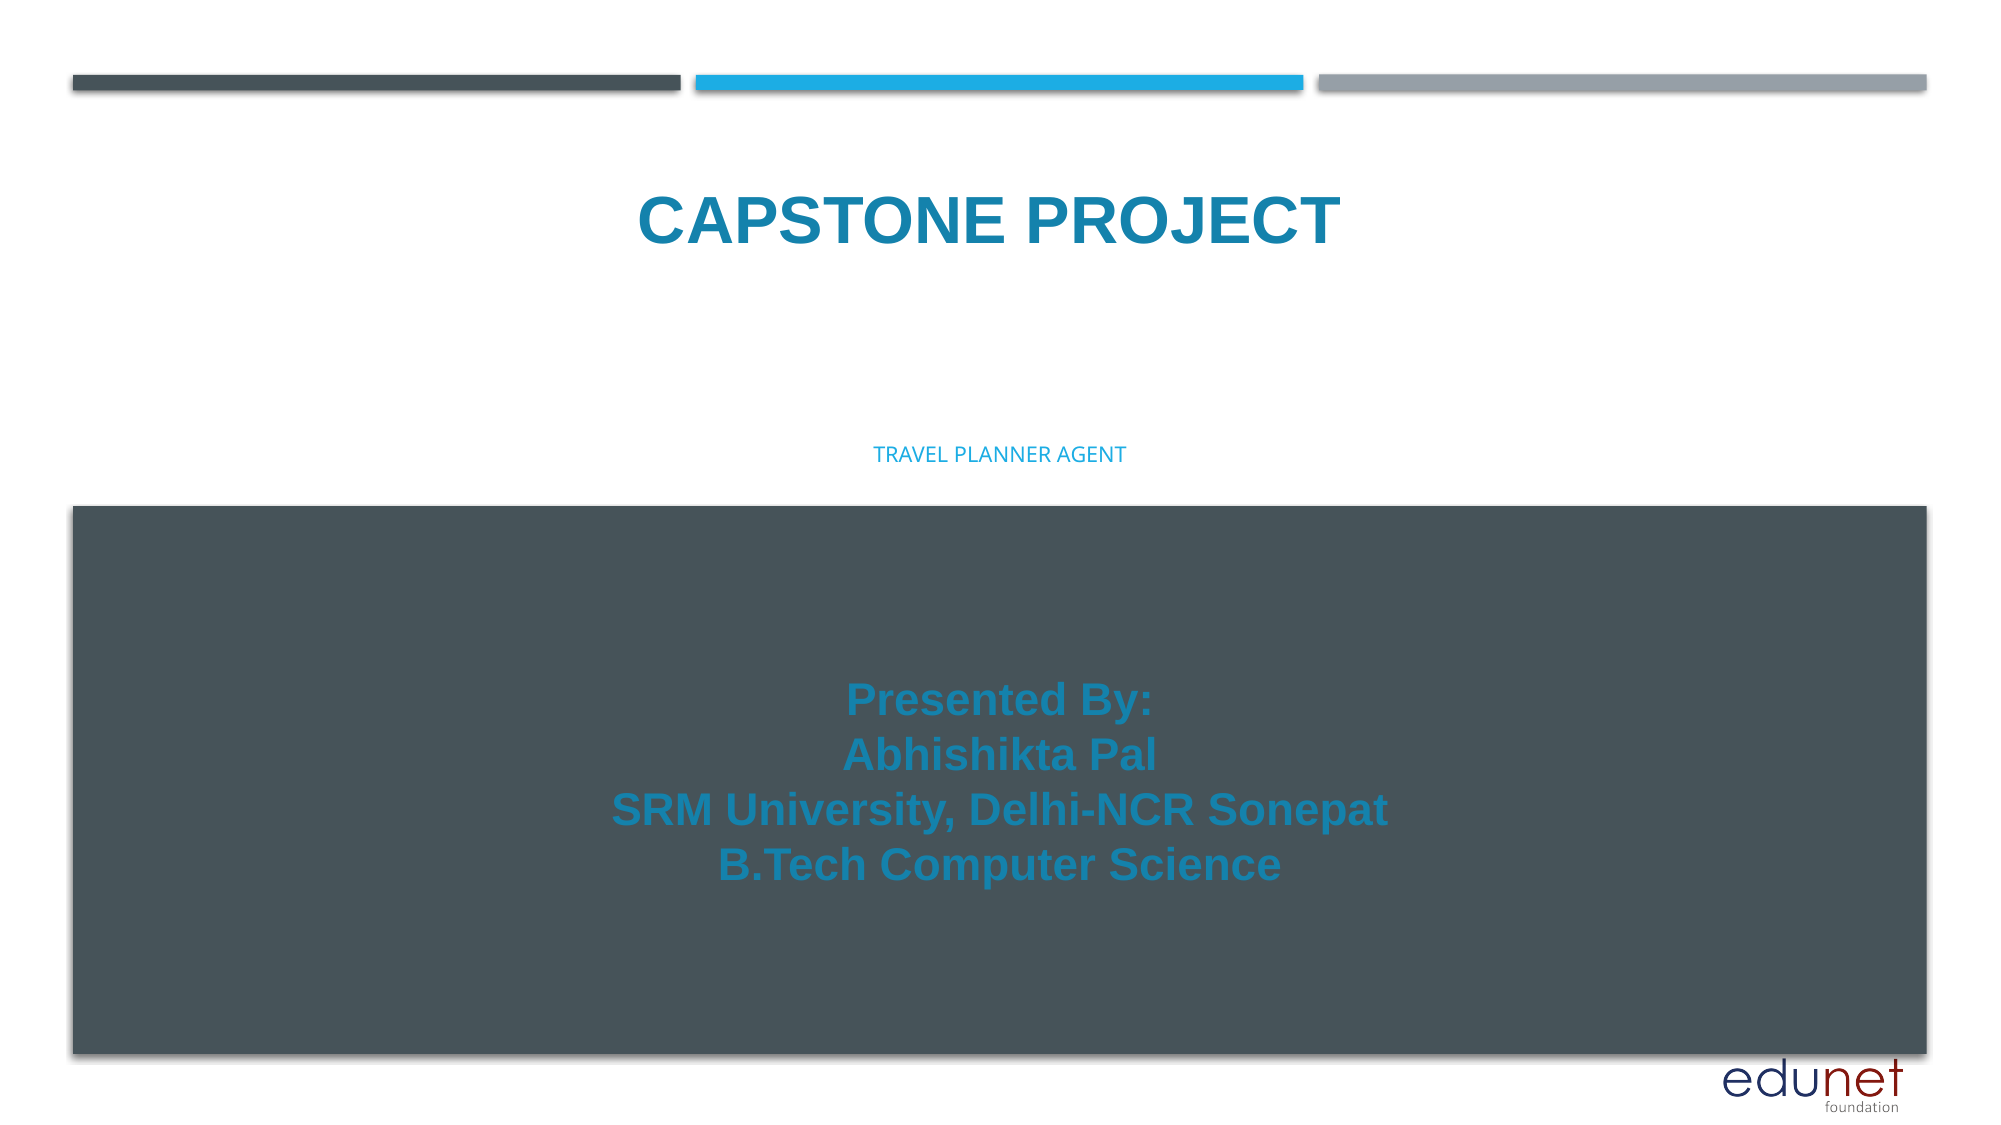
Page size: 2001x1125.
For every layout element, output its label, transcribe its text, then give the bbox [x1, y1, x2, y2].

title TRAVEL PLANNER AGENT [0, 298, 2000, 501]
picture [1719, 1056, 1905, 1116]
text_box Presented By: Abhishikta Pal SRM University, Delhi-NCR Sonepat B.Tech Computer Science [74, 662, 1926, 898]
text_box CAPSTONE PROJECT [0, 169, 2000, 265]
